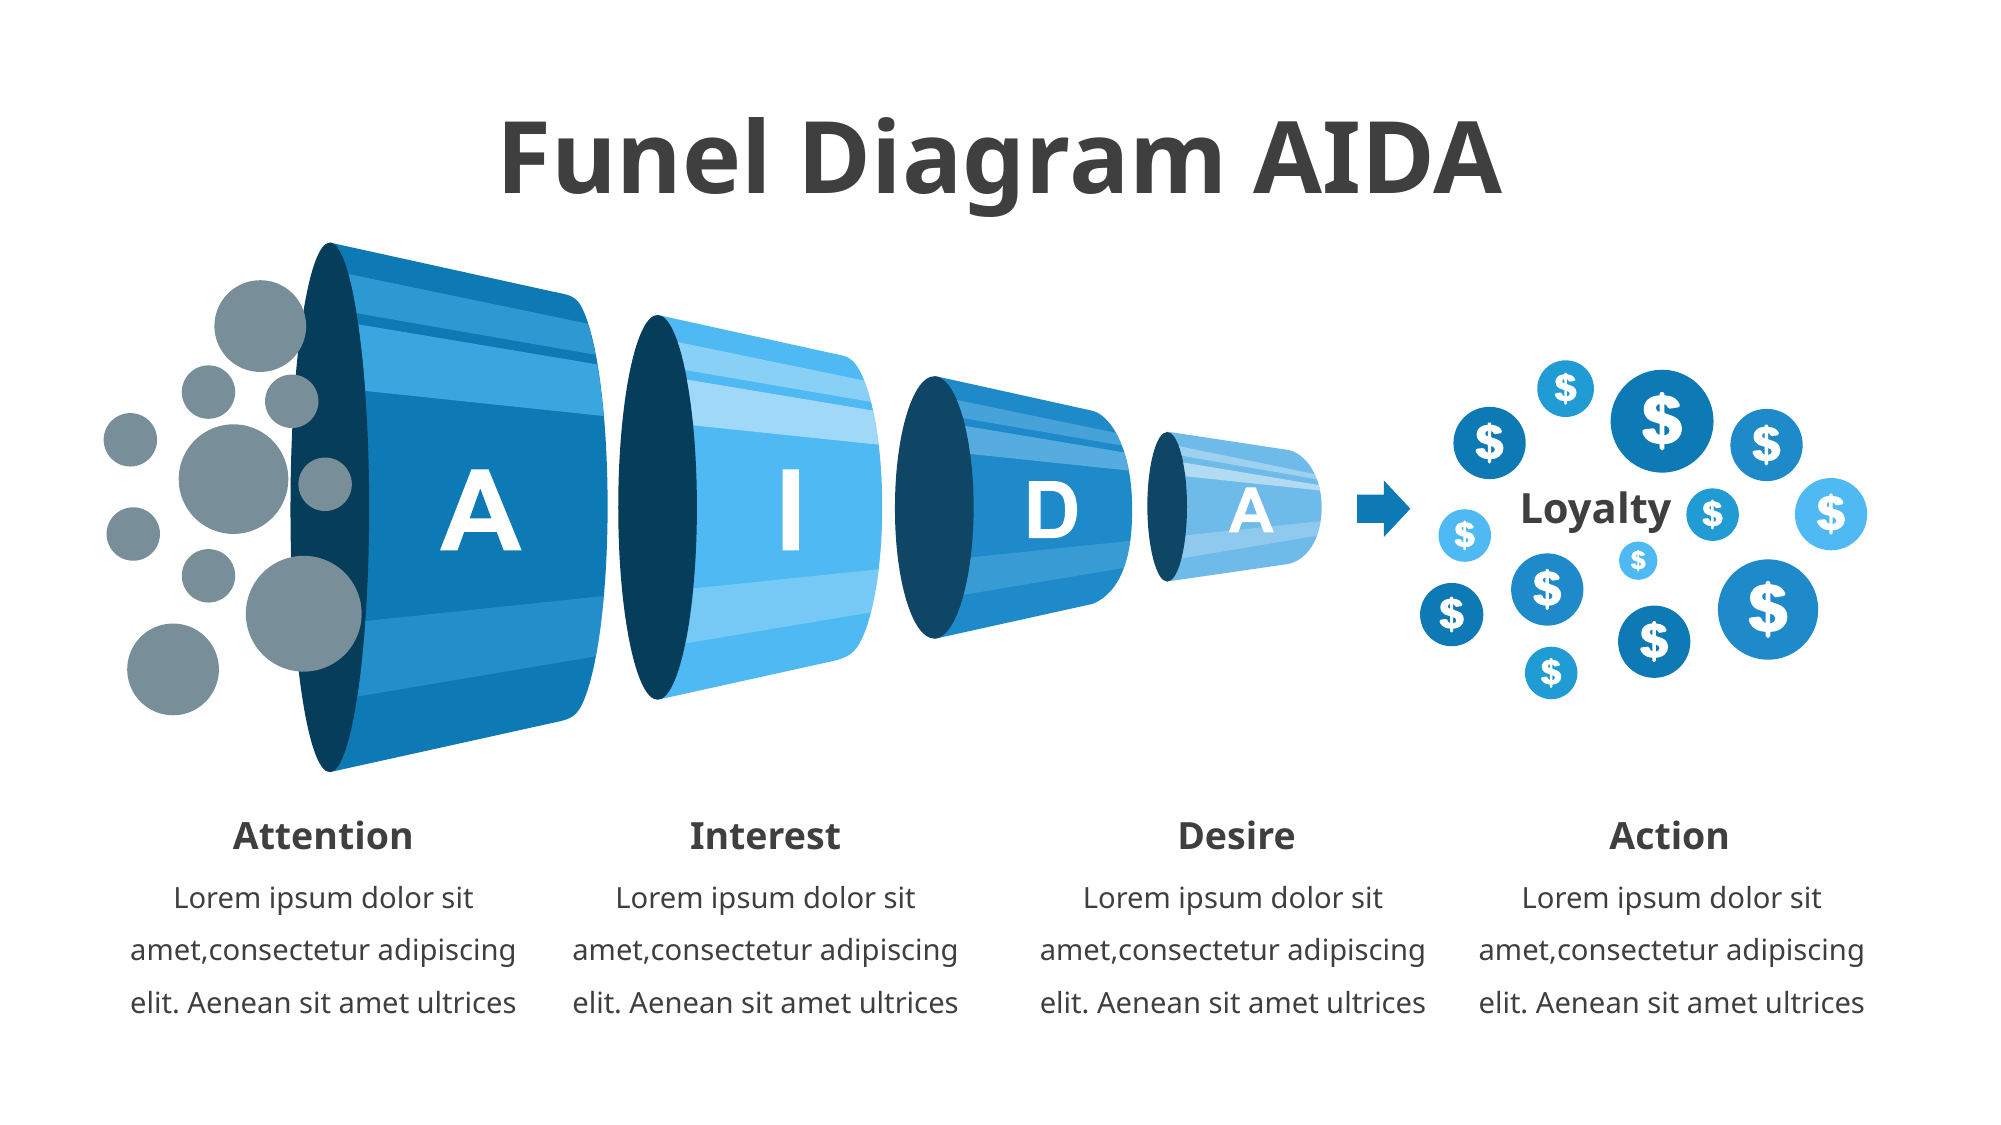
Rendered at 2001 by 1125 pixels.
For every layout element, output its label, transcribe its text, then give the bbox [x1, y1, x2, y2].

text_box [1438, 509, 1491, 562]
text_box Attention [178, 804, 469, 854]
text_box Lorem ipsum dolor sit amet,consectetur adipiscing elit. Aenean sit amet ultrices [557, 854, 974, 1027]
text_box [1511, 553, 1584, 626]
text_box Lorem ipsum dolor sit amet,consectetur adipiscing elit. Aenean sit amet ultrices [1024, 854, 1442, 1027]
text_box [1356, 477, 1412, 540]
text_box Lorem ipsum dolor sit amet,consectetur adipiscing elit. Aenean sit amet ultrices [115, 854, 532, 1027]
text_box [1420, 582, 1484, 647]
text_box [1686, 488, 1739, 541]
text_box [1619, 541, 1658, 580]
text_box Loyalty [1449, 474, 1742, 539]
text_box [1717, 559, 1819, 660]
text_box Interest [620, 804, 911, 854]
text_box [1453, 406, 1526, 480]
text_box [1524, 646, 1578, 700]
title Funel Diagram AIDA [137, 55, 1863, 267]
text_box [1794, 477, 1868, 551]
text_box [1610, 369, 1714, 473]
text_box Desire [1091, 804, 1382, 854]
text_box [1730, 408, 1803, 482]
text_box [1537, 360, 1594, 417]
text_box Action [1524, 804, 1815, 854]
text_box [1618, 605, 1691, 678]
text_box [103, 242, 1322, 773]
text_box Lorem ipsum dolor sit amet,consectetur adipiscing elit. Aenean sit amet ultrices [1463, 854, 1881, 1027]
